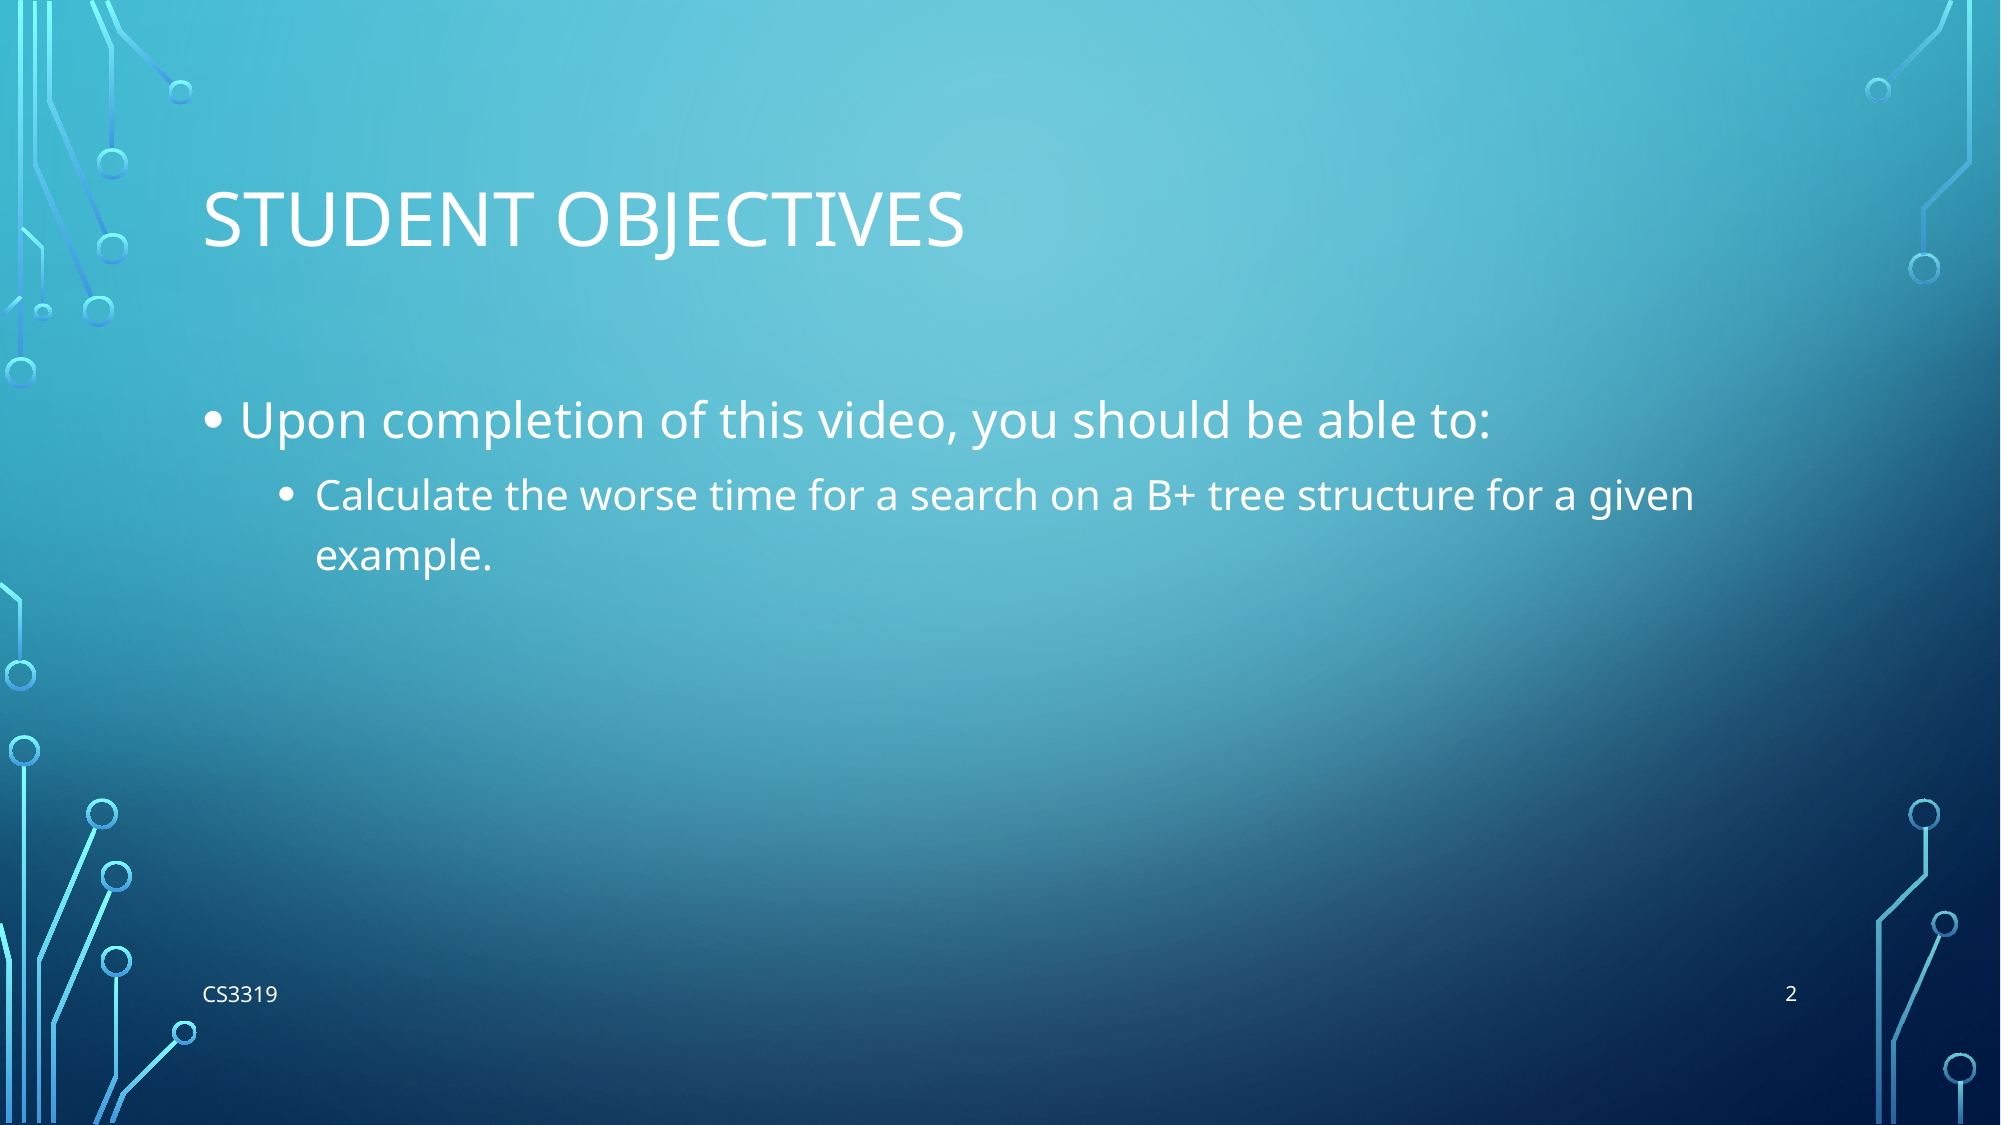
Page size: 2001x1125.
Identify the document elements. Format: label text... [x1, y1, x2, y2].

list Upon completion of this video, you should be able to: Calculate the worse time for a search on a B+ tree structure for a given example. [187, 369, 1813, 879]
title Student Objectives [187, 101, 1813, 344]
slide_number 2 [1596, 965, 1813, 1025]
footer CS3319 [187, 965, 1211, 1025]
